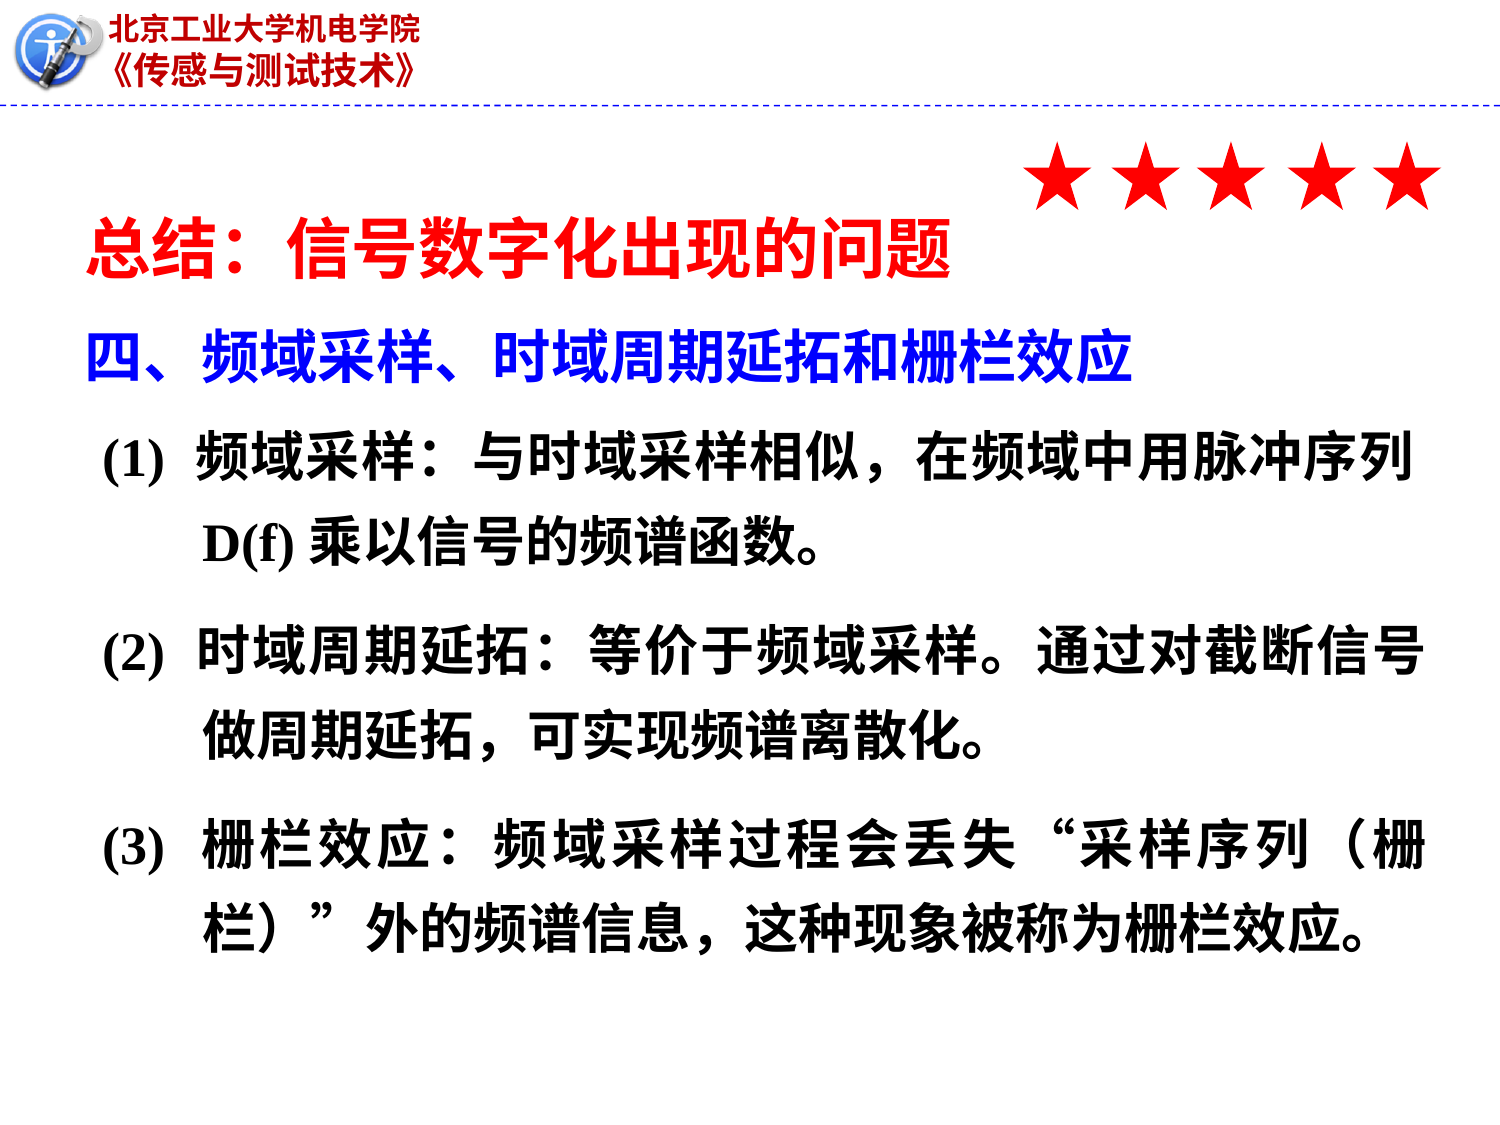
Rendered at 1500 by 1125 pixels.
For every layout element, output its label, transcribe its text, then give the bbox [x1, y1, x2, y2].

text_box 总结：信号数字化出现的问题 四、频域采样、时域周期延拓和栅栏效应 (1) 频域采样：与时域采样相似，在频域中用脉冲序列D(f)乘以信号的频谱函数。 (2) 时域周期延拓：等价于频域采样。通过对截断信号做周期延拓，可实现频谱离散化。 (3) 栅栏效应：频域采样过程会丢失“采样序列（栅栏）”外的频谱信息，这种现象被称为栅栏效应。 [70, 175, 1442, 968]
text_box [1022, 141, 1442, 211]
picture [11, 4, 107, 100]
